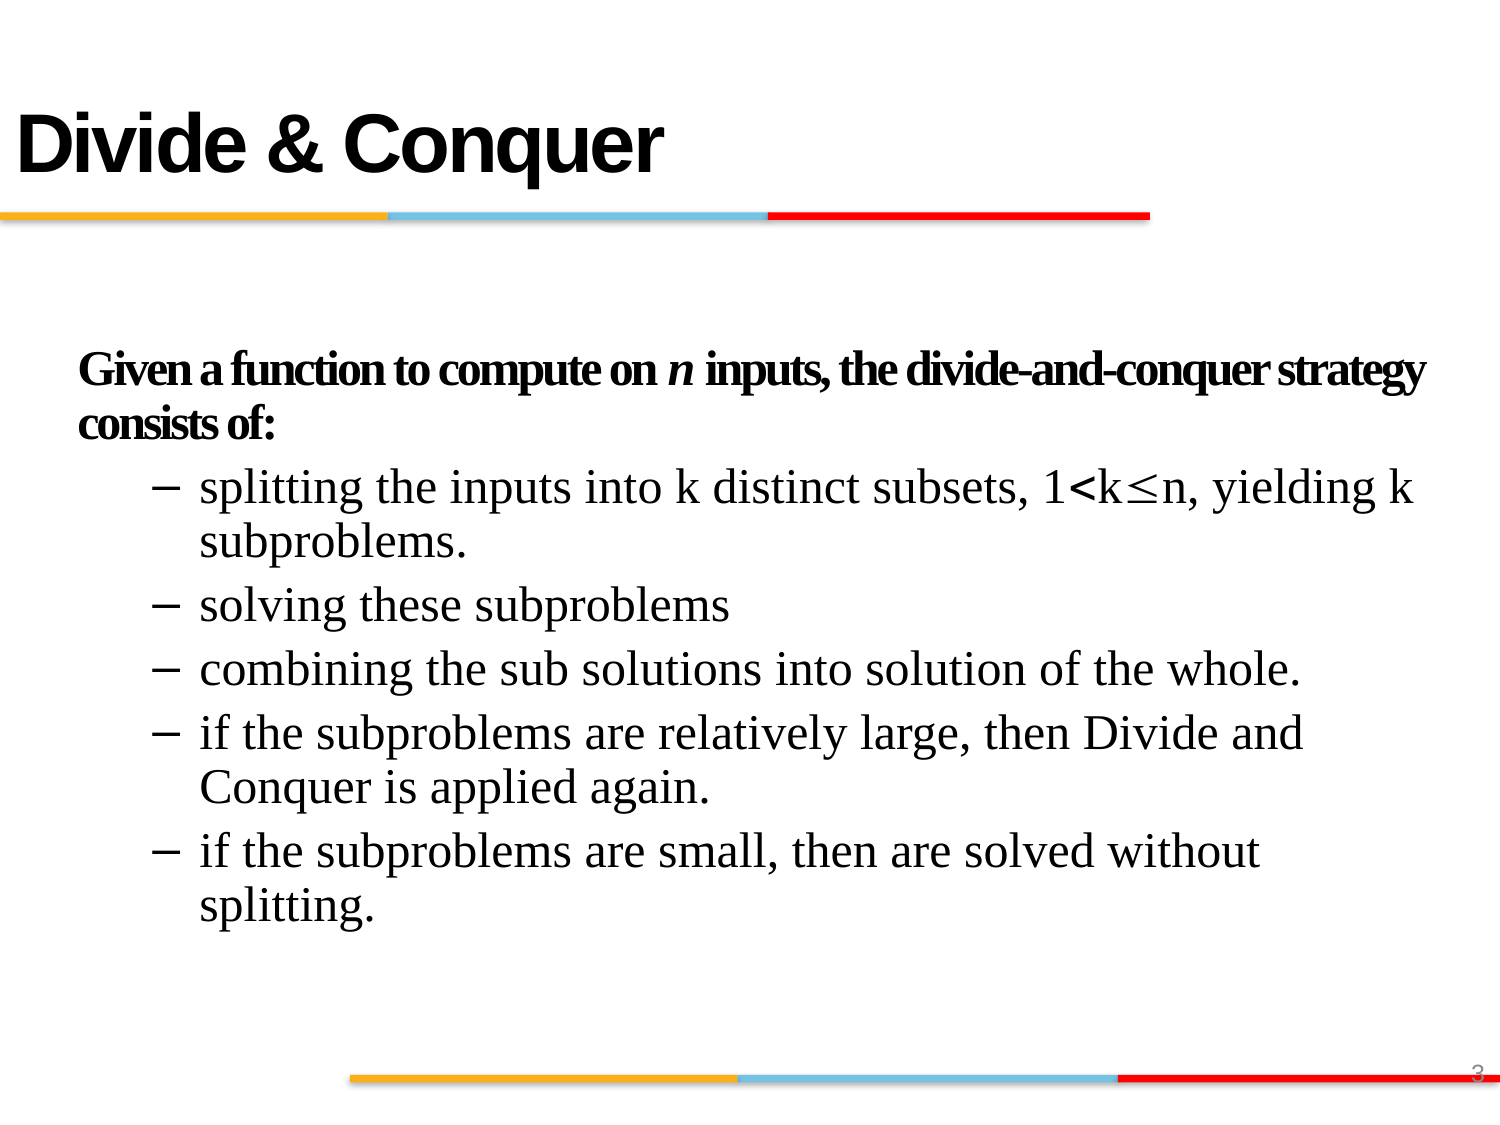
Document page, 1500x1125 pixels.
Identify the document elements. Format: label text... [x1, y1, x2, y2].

title Divide & Conquer [0, 45, 1350, 233]
list Given a function to compute on n inputs, the divide-and-conquer strategy consists of: splitting the inputs into k distinct subsets, 1kn, yielding k subproblems. solving these subproblems combining the sub solutions into solution of the whole. if the subproblems are relatively large, then Divide and Conquer is applied again. if the subproblems are small, then are solved without splitting. [62, 262, 1451, 1013]
slide_number 3 [1149, 1042, 1500, 1103]
